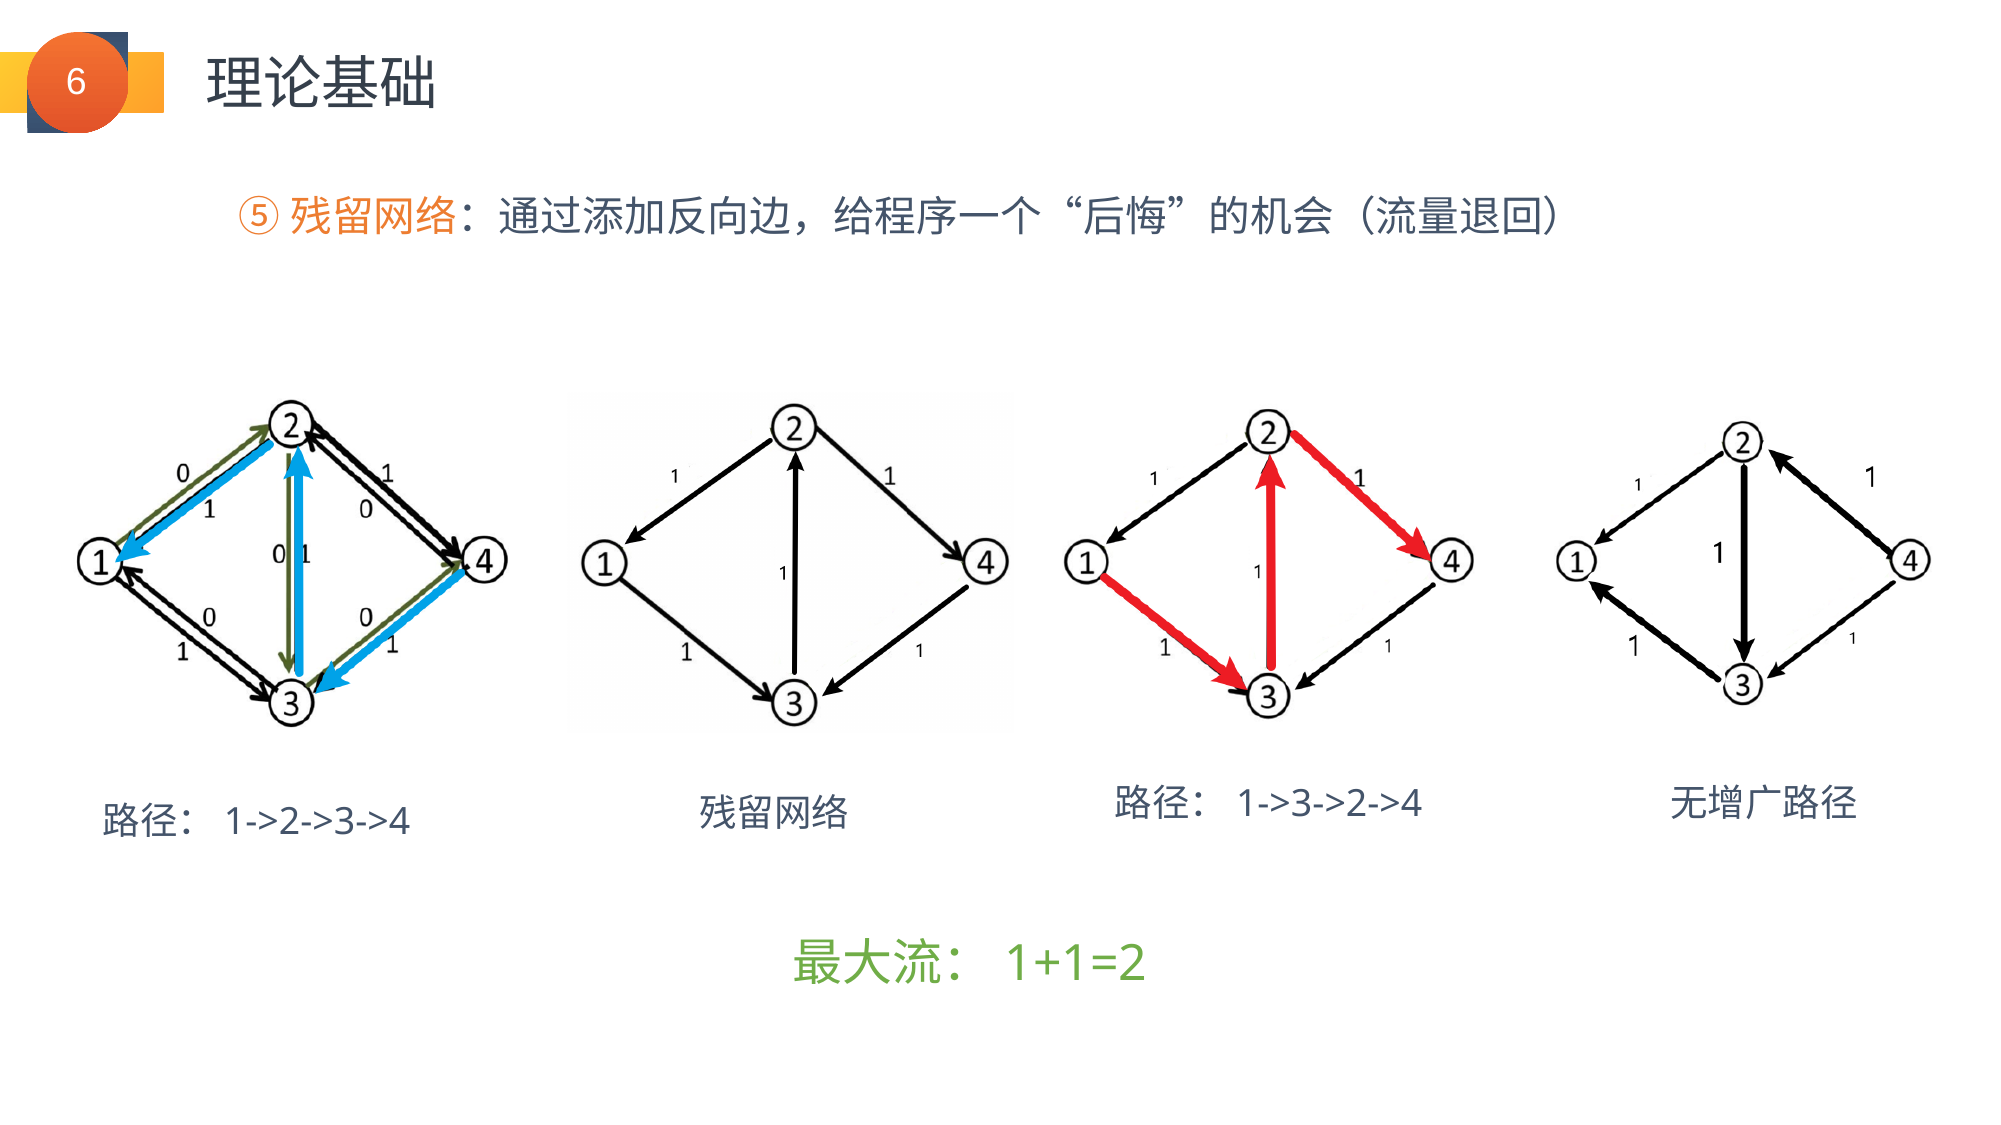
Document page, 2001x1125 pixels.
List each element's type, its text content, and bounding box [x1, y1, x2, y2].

text_box 理论基础 [163, 38, 454, 124]
picture [1548, 405, 1942, 714]
text_box 残留网络 [684, 781, 865, 842]
picture [1055, 392, 1482, 724]
picture [32, 371, 1014, 754]
text_box 最大流：1+1=2 [777, 922, 1162, 998]
text_box ⑤残留网络：通过添加反向边，给程序一个“后悔”的机会（流量退回） [223, 182, 1600, 248]
text_box 路径：1->3->2->4 [1099, 771, 1438, 832]
text_box 无增广路径 [1655, 771, 1873, 832]
text_box 路径：1->2->3->4 [87, 789, 426, 850]
